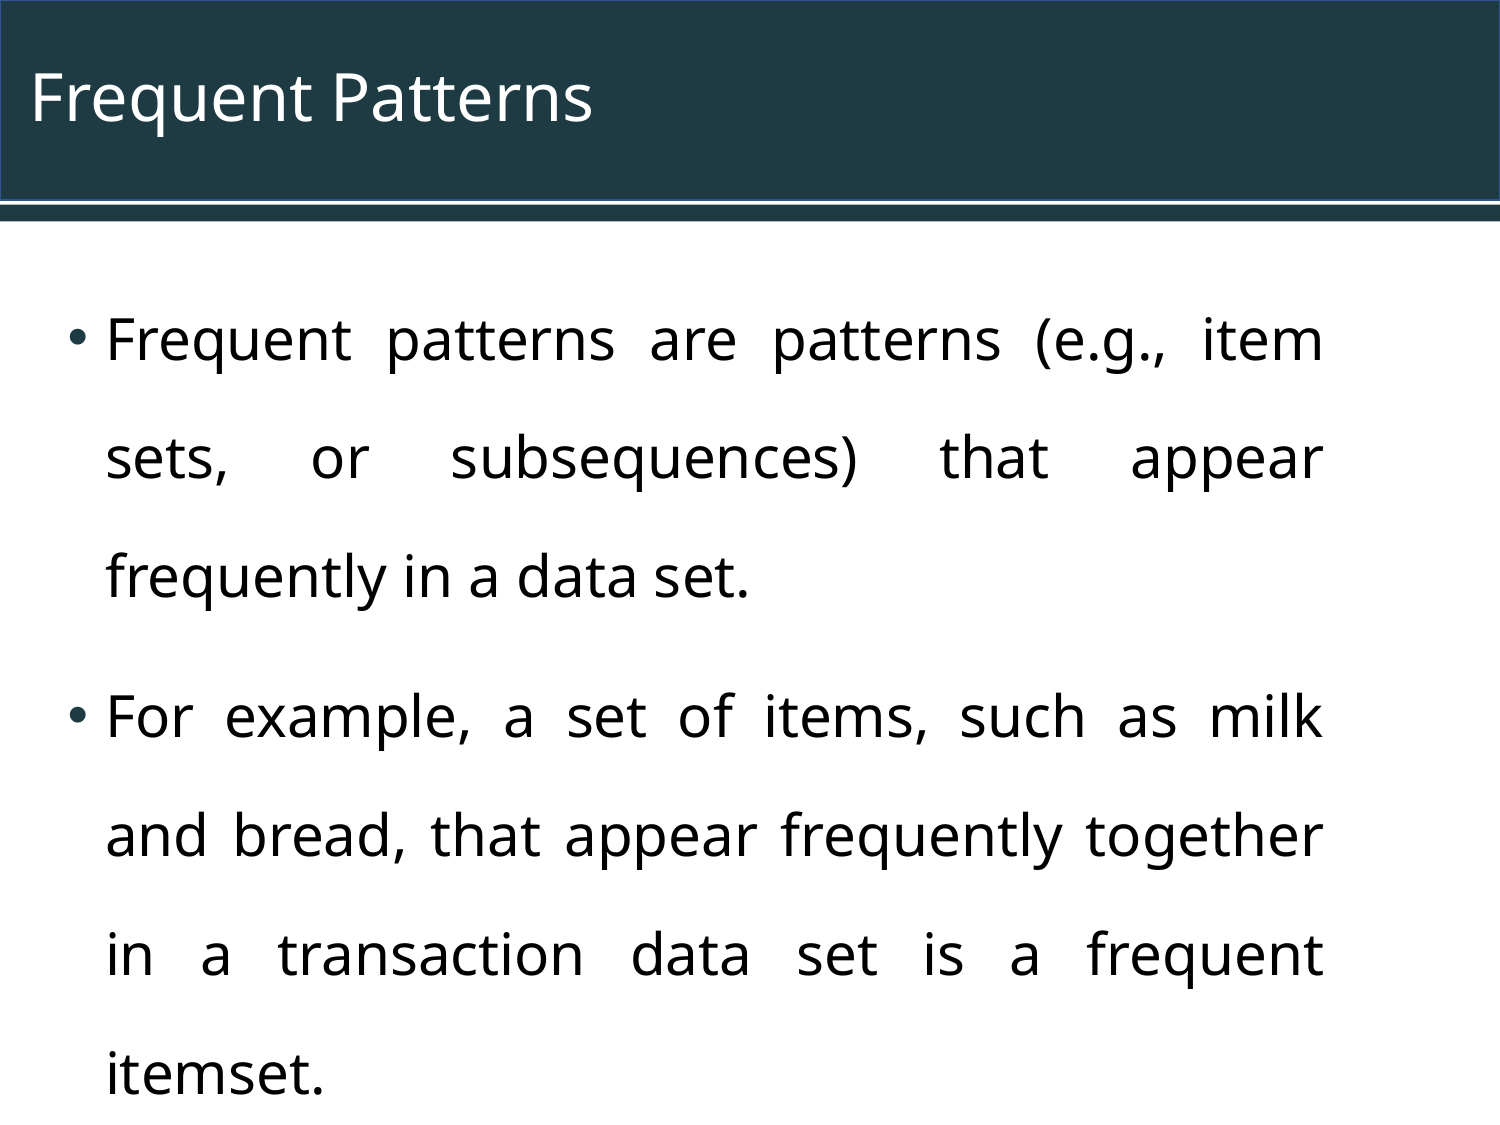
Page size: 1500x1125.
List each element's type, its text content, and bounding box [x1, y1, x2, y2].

title Frequent Patterns [14, 0, 1500, 200]
list Frequent patterns are patterns (e.g., item sets, or subsequences) that appear frequently in a data set. For example, a set of items, such as milk and bread, that appear frequently together in a transaction data set is a frequent itemset. [52, 245, 1340, 968]
